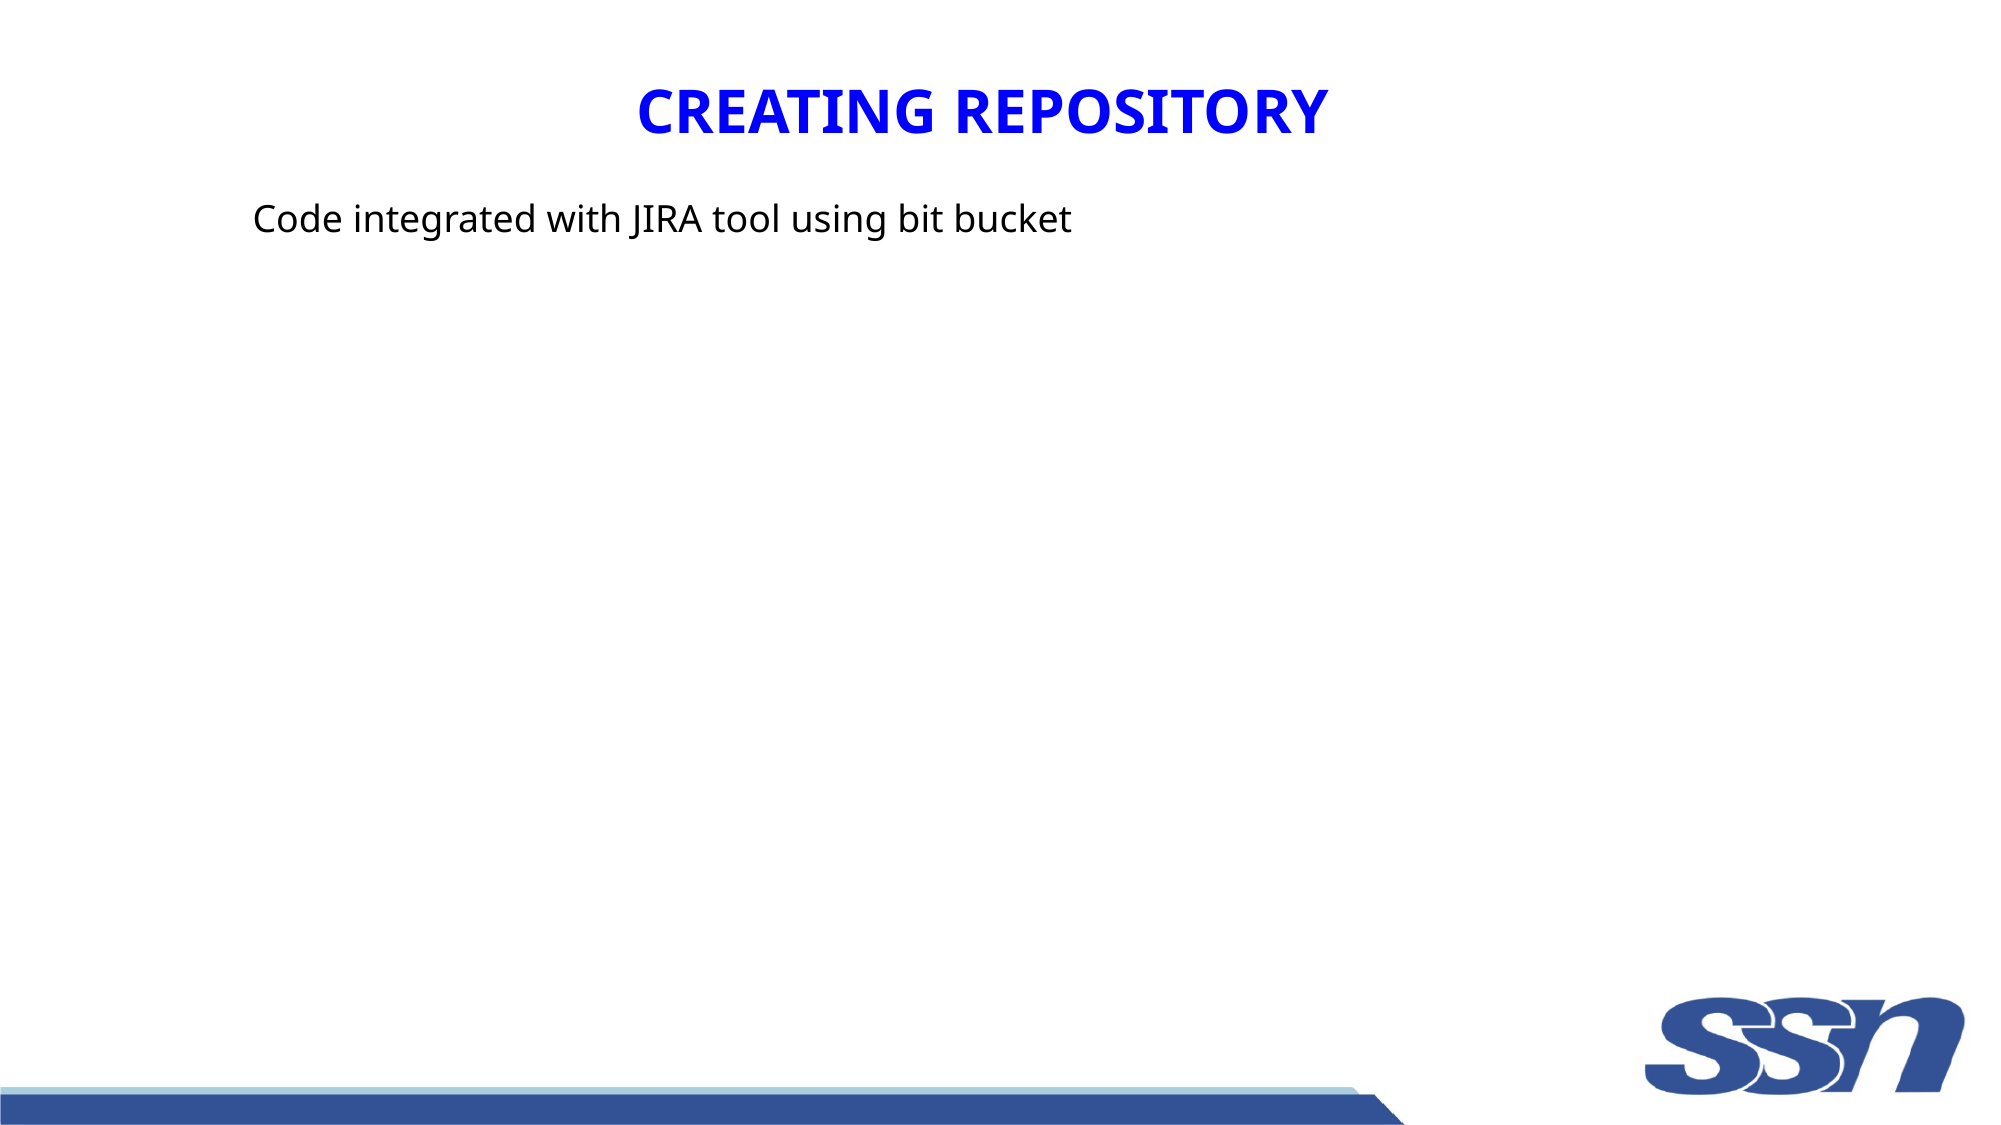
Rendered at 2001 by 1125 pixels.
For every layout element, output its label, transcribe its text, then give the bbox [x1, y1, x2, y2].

title CREATING REPOSITORY [83, 52, 1884, 166]
picture [1625, 986, 1992, 1125]
picture [0, 962, 1467, 1125]
text_box Code integrated with JIRA tool using bit bucket [237, 165, 1568, 248]
